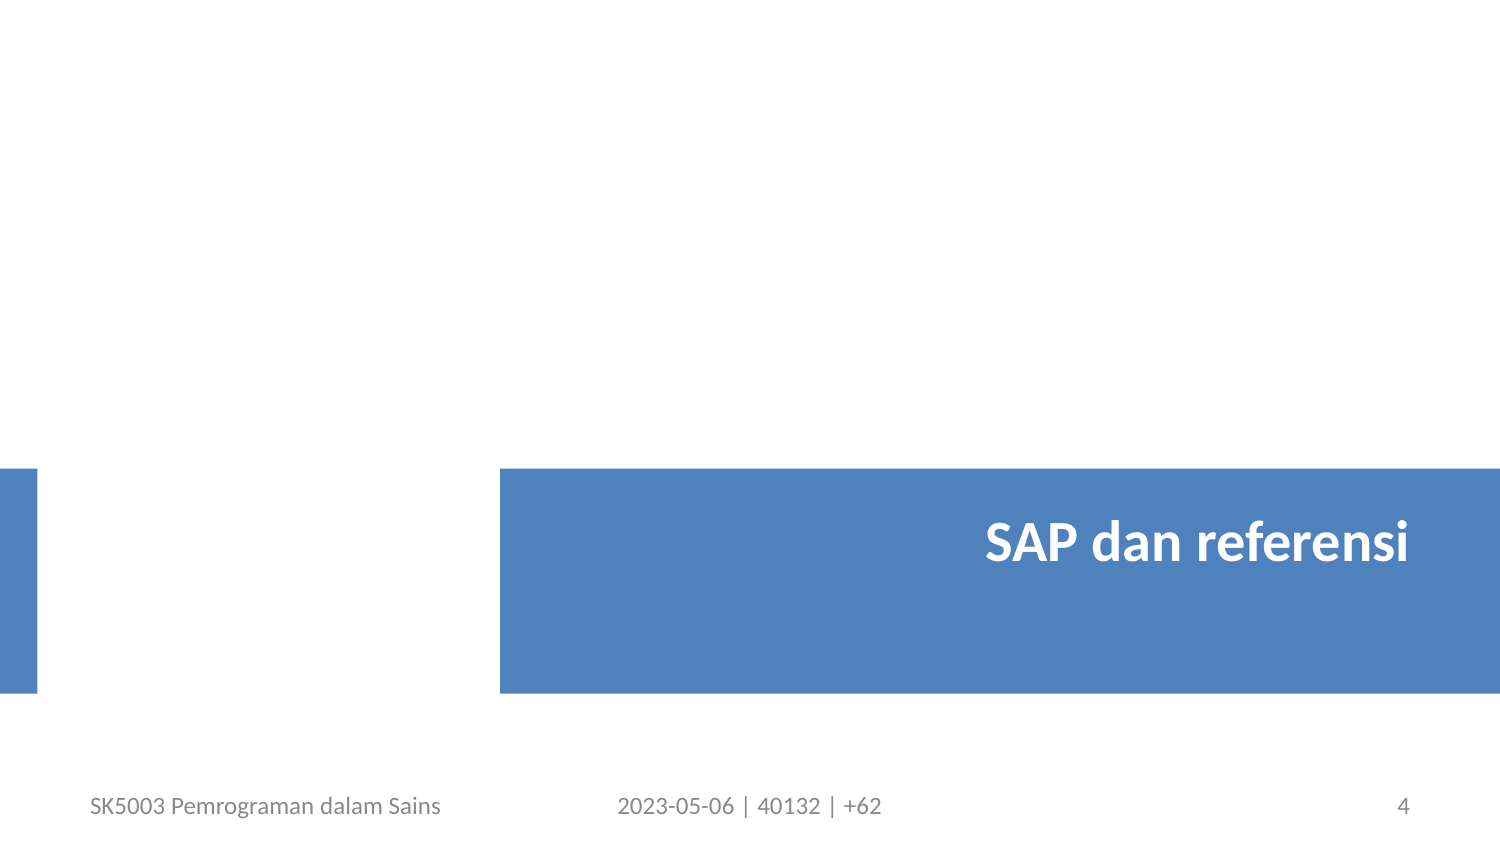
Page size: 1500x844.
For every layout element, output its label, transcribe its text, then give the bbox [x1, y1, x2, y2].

slide_number SK5003 Pemrograman dalam Sains [75, 782, 463, 827]
text_box SAP dan referensi [587, 509, 1425, 666]
slide_number 4 [1074, 782, 1425, 827]
footer 2023-05-06 | 40132 | +62 [512, 782, 988, 827]
